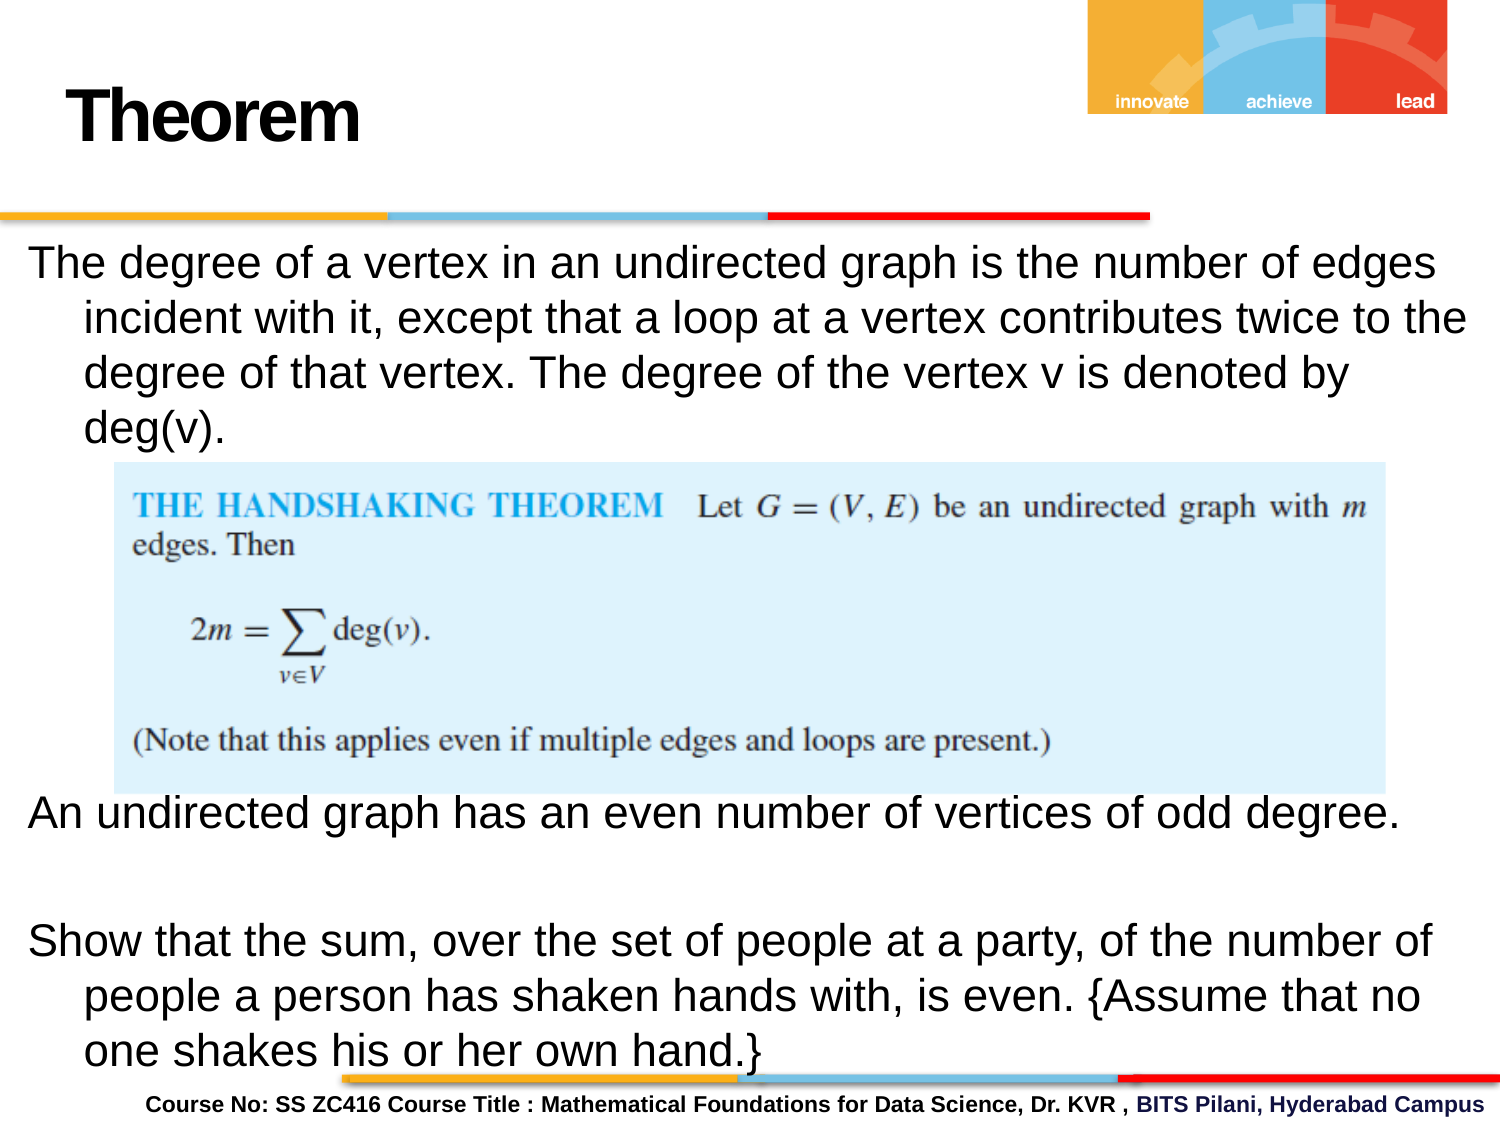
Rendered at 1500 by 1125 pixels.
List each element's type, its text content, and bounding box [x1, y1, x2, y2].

list Theorem [50, 24, 1088, 213]
picture [113, 462, 1386, 795]
list The degree of a vertex in an undirected graph is the number of edges incident with it, except that a loop at a vertex contributes twice to the degree of that vertex. The degree of the vertex v is denoted by deg(v). An undirected graph has an even number of vertices of odd degree. Show that the sum, over the set of people at a party, of the number of people a person has shaken hands with, is even. {Assume that no one shakes his or her own hand.} [12, 224, 1488, 1075]
picture [1087, 0, 1448, 114]
